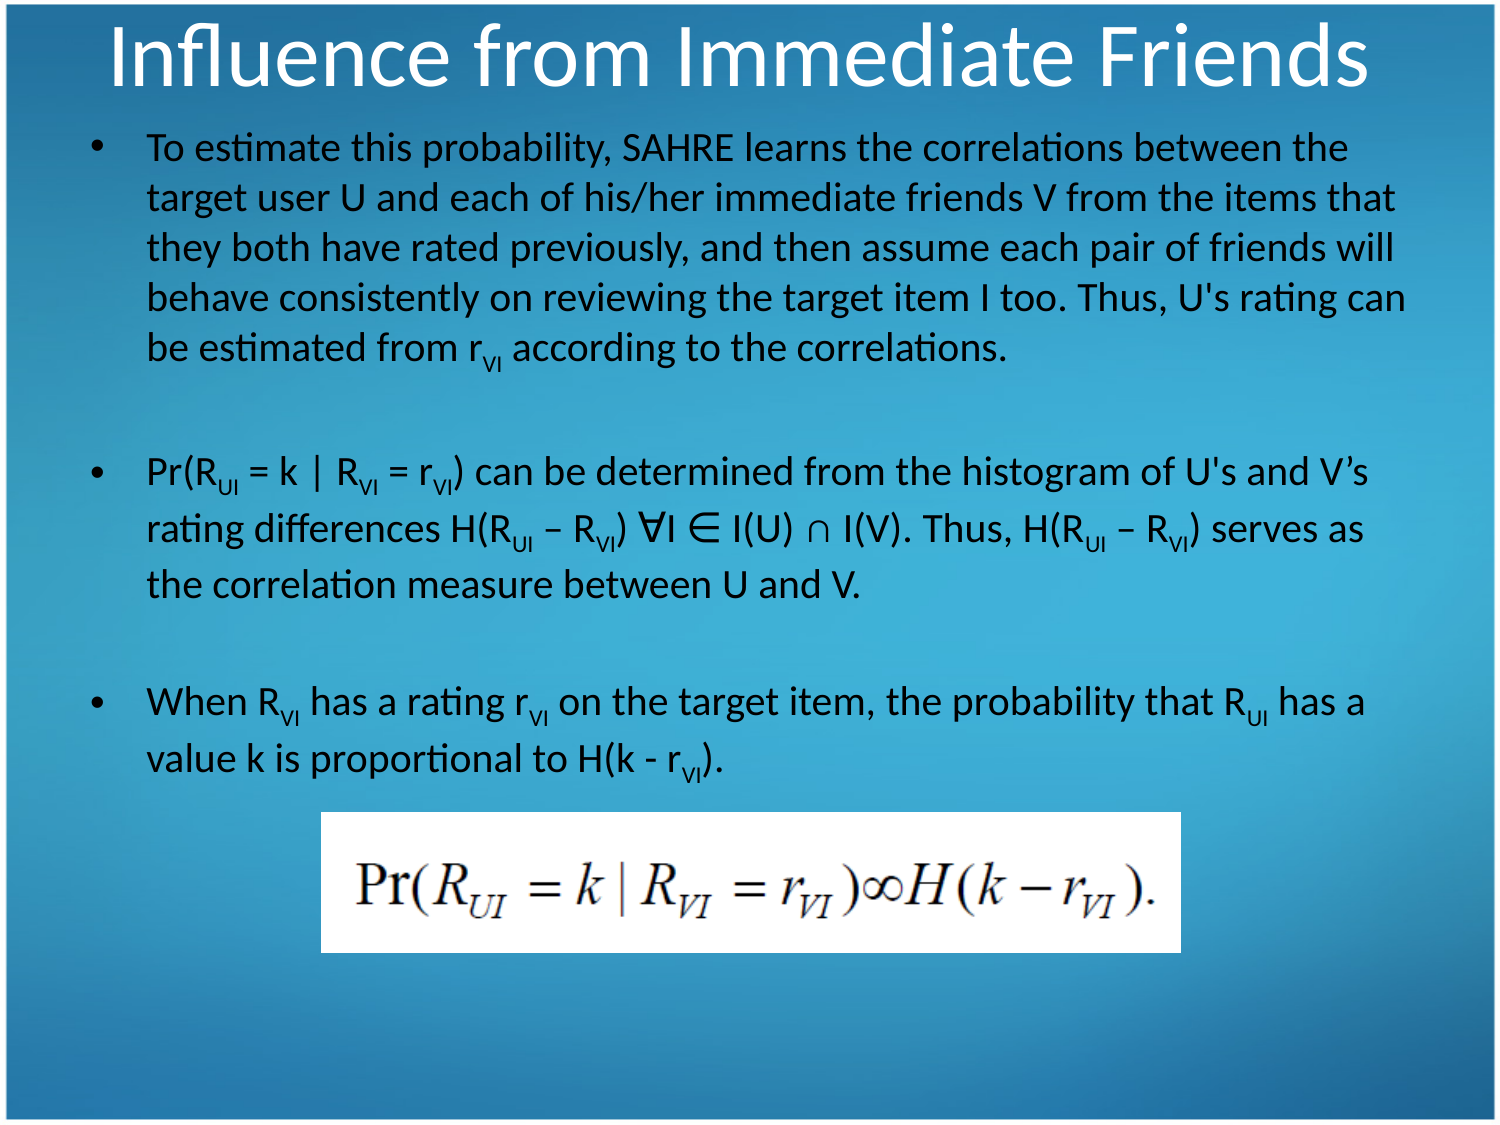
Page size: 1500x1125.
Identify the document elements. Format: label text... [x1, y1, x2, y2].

title Influence from Immediate Friends [74, 0, 1426, 101]
list To estimate this probability, SAHRE learns the correlations between the target user U and each of his/her immediate friends V from the items that they both have rated previously, and then assume each pair of friends will behave consistently on reviewing the target item I too. Thus, U's rating can be estimated from rVI according to the correlations. Pr(RUI = k | RVI = rVI) can be determined from the histogram of U's and V’s rating differences H(RUI – RVI) ∀I ∈ I(U) ∩ I(V). Thus, H(RUI – RVI) serves as the correlation measure between U and V. When RVI has a rating rVI on the target item, the probability that RUI has a value k is proportional to H(k - rVI). [74, 112, 1426, 1006]
picture [0, 0, 1500, 1125]
